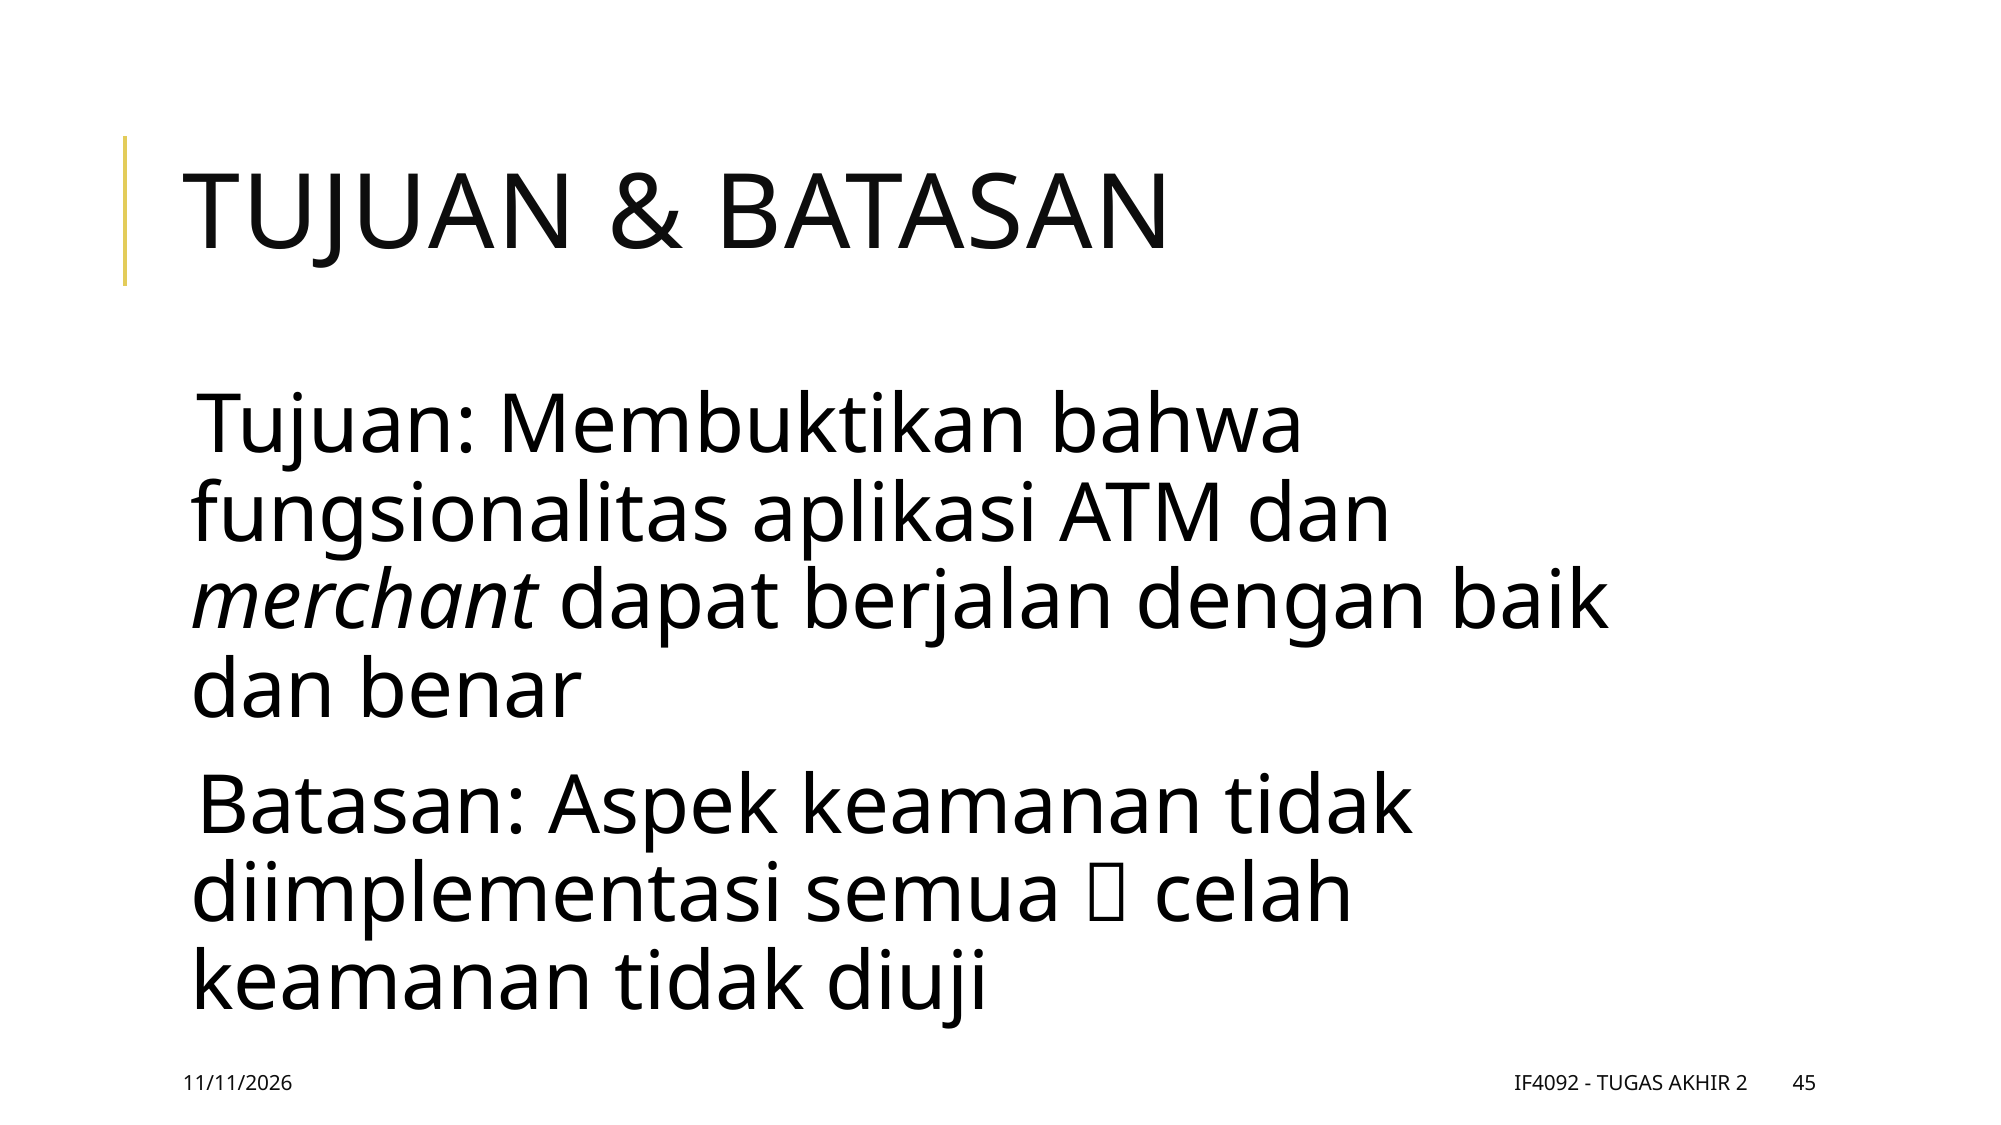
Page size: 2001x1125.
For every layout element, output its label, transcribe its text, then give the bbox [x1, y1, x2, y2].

slide_number 45 [1777, 1061, 1938, 1107]
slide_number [168, 1061, 522, 1107]
footer IF4092 - Tugas Akhir 2 [794, 1061, 1763, 1107]
title Tujuan & Batasan [168, 96, 1763, 342]
list Tujuan: Membuktikan bahwa fungsionalitas aplikasi ATM dan merchant dapat berjalan dengan baik dan benar Batasan: Aspek keamanan tidak diimplementasi semua  celah keamanan tidak diuji [168, 375, 1763, 1035]
